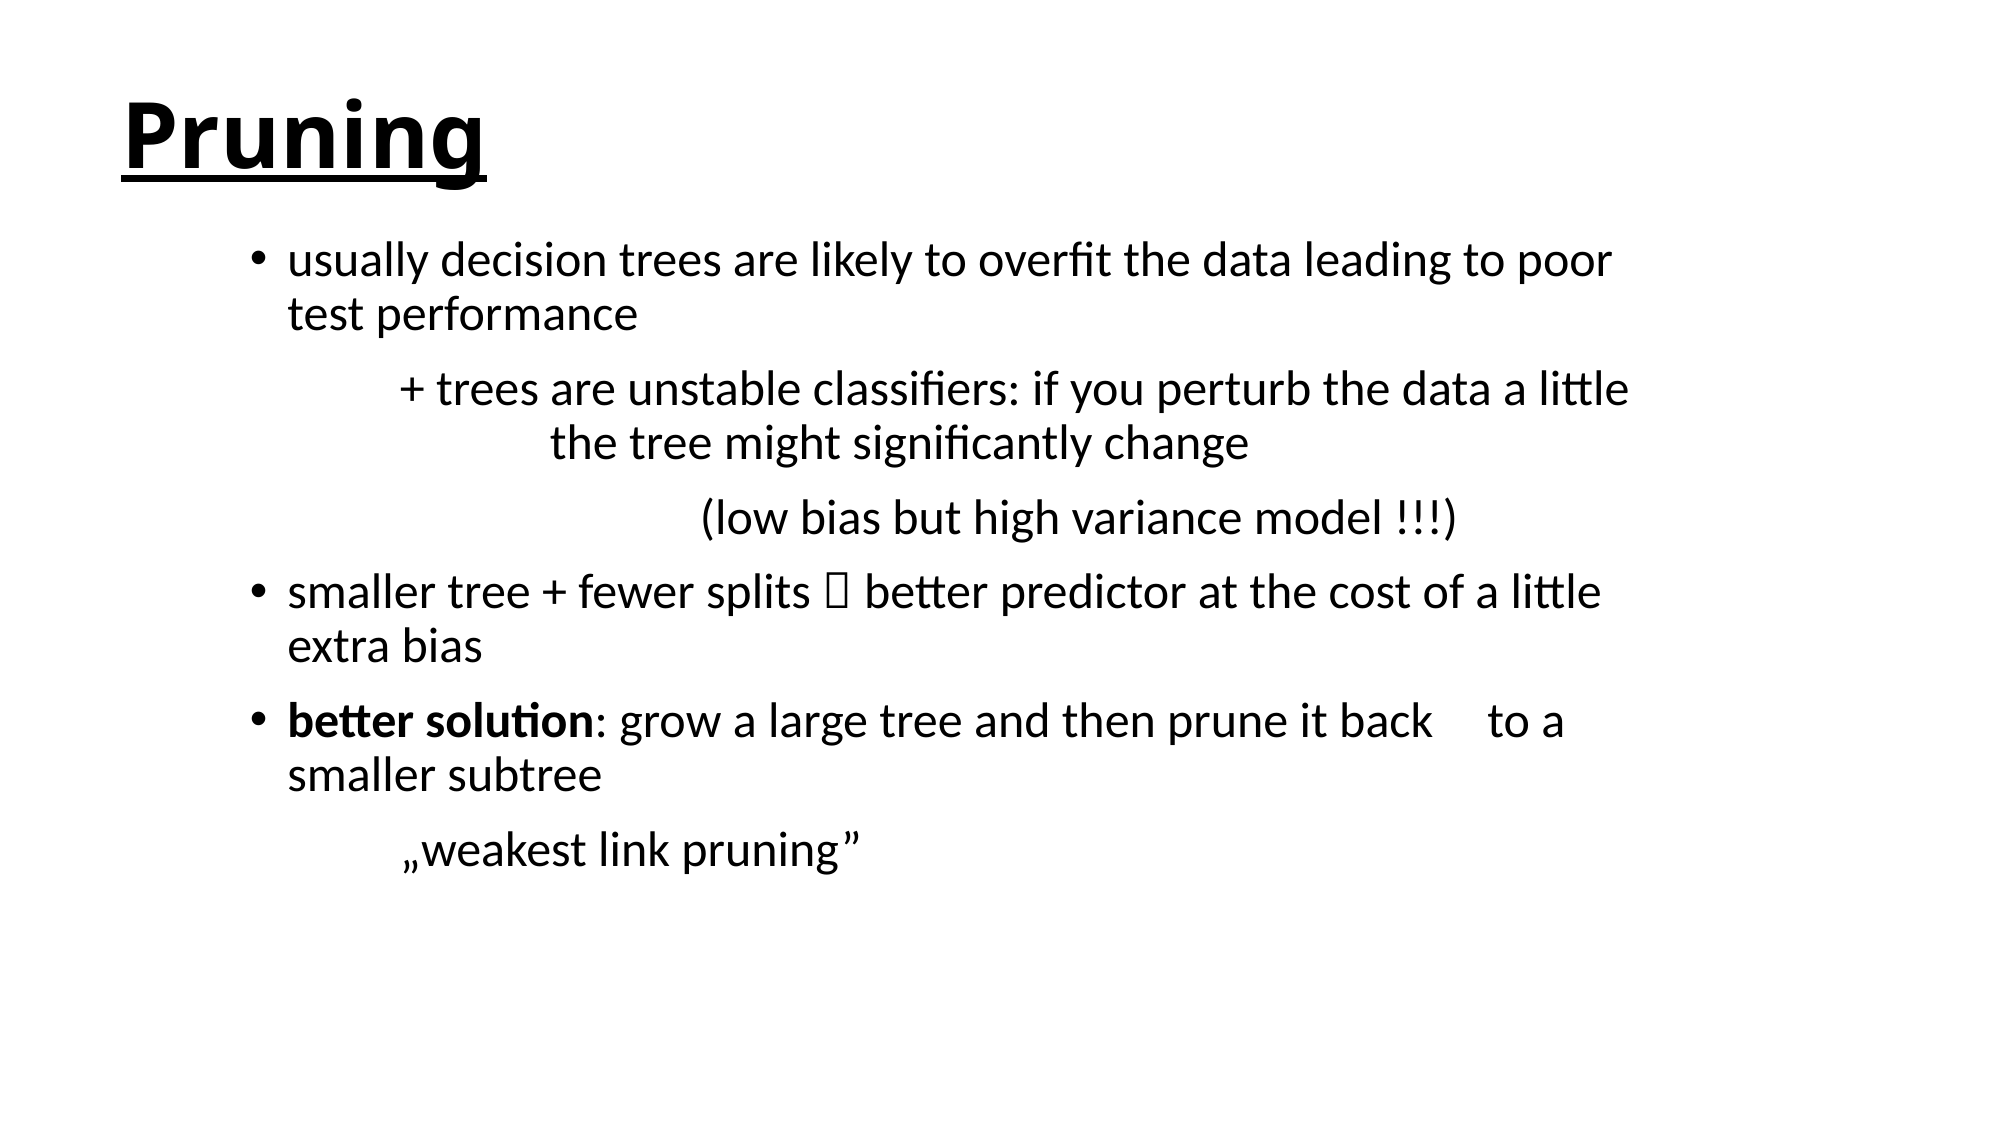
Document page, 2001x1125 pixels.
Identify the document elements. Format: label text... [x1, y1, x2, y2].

title Pruning [106, 29, 1832, 248]
list usually decision trees are likely to overfit the data leading to poor test performance + trees are unstable classifiers: if you perturb the data a little the tree might significantly change (low bias but high variance model !!!) smaller tree + fewer splits  better predictor at the cost of a little extra bias better solution: grow a large tree and then prune it back to a smaller subtree „weakest link pruning” [235, 225, 1703, 915]
